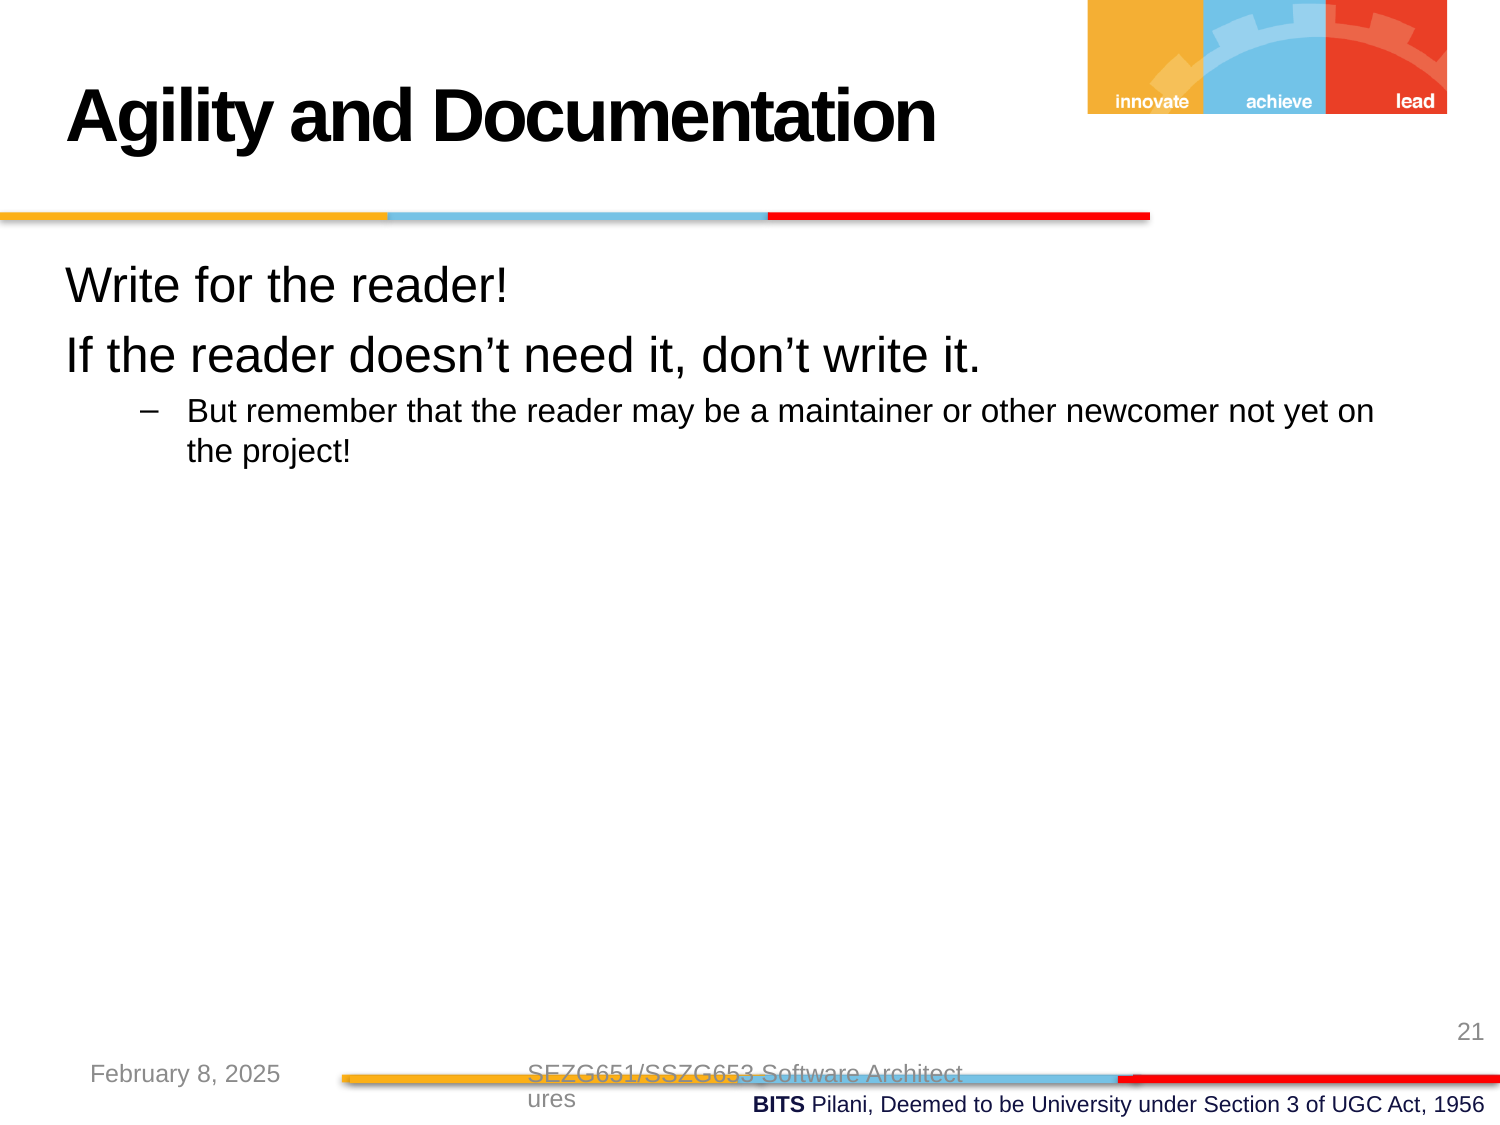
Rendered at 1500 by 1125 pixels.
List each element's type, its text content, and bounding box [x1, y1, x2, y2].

list Agility and Documentation [50, 24, 1088, 213]
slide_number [75, 1042, 425, 1103]
slide_number 21 [1149, 1000, 1500, 1061]
list Write for the reader! If the reader doesn’t need it, don’t write it. But remember that the reader may be a maintainer or other newcomer not yet on the project! [50, 245, 1400, 988]
picture [1087, 0, 1448, 114]
footer SEZG651/SSZG653 Software Architectures [512, 1042, 988, 1103]
